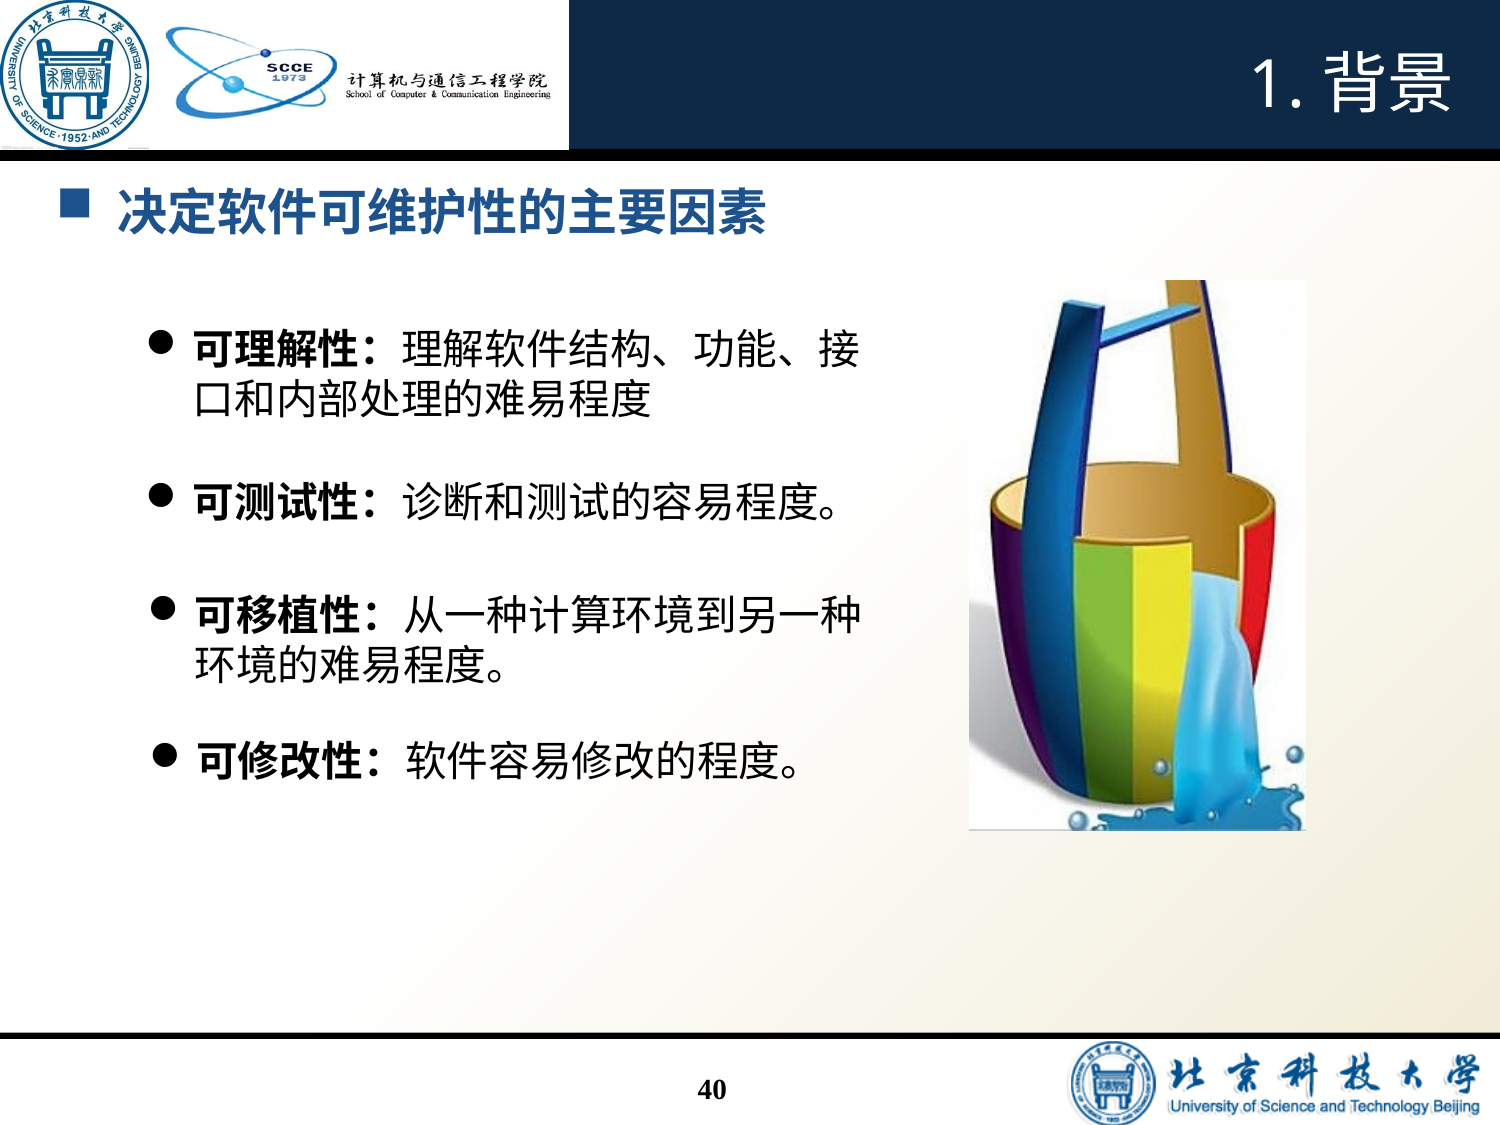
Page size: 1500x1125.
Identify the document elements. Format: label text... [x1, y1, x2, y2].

slide_number 39 [537, 1062, 888, 1111]
text_box 决定软件可维护性的主要因素 [41, 172, 937, 248]
picture [969, 280, 1306, 831]
title 1.背景 [573, 24, 1470, 138]
picture [1066, 1040, 1498, 1125]
text_box 可移植性：从一种计算环境到另一种环境的难易程度。 [132, 580, 889, 696]
text_box 可理解性：理解软件结构、功能、接口和内部处理的难易程度 [130, 315, 887, 431]
text_box 可测试性：诊断和测试的容易程度。 [130, 468, 887, 533]
text_box [10, 0, 61, 28]
text_box 可修改性：软件容易修改的程度。 [134, 727, 891, 793]
picture [0, 0, 569, 150]
